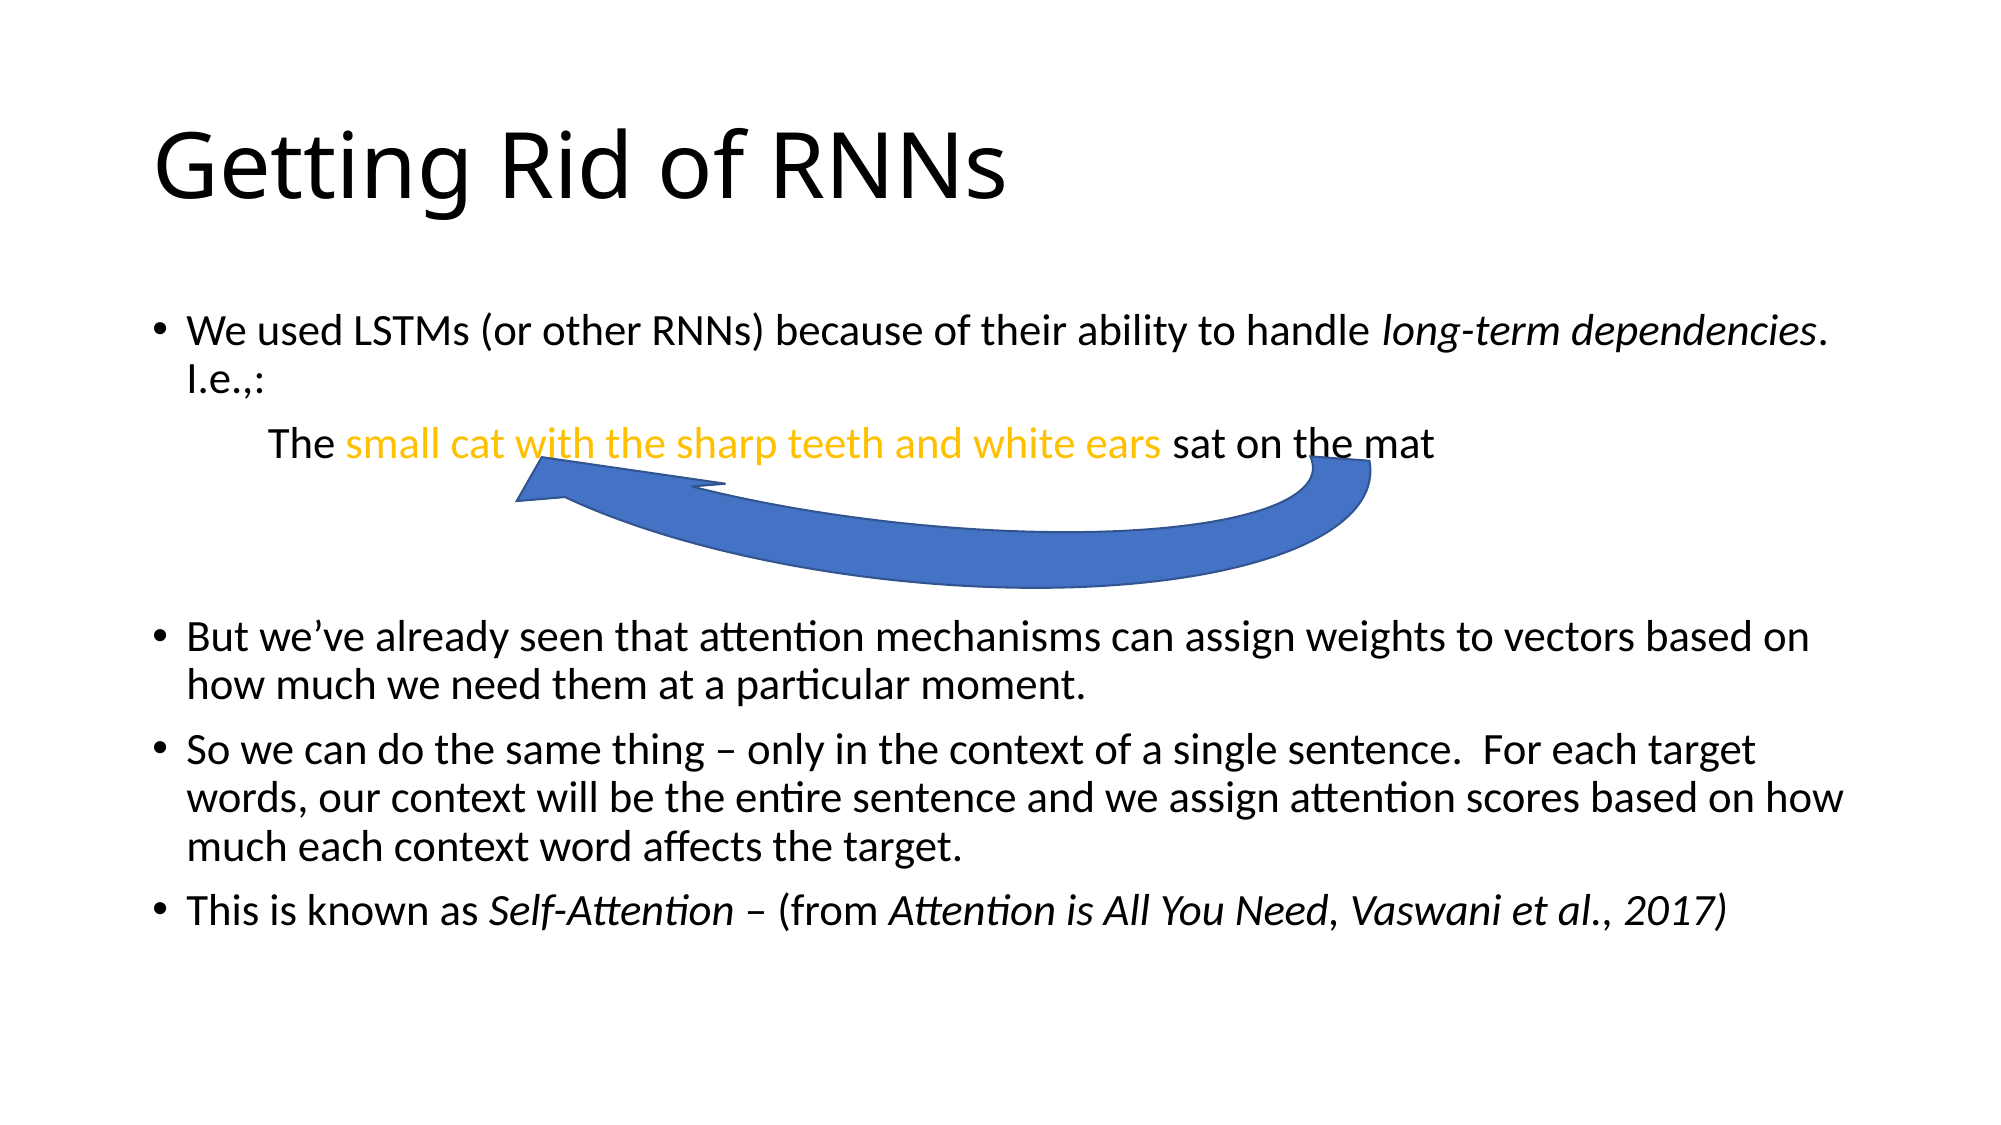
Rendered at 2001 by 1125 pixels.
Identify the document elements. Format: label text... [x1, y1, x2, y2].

list We used LSTMs (or other RNNs) because of their ability to handle long-term dependencies. I.e.,: The small cat with the sharp teeth and white ears sat on the mat But we’ve already seen that attention mechanisms can assign weights to vectors based on how much we need them at a particular moment. So we can do the same thing – only in the context of a single sentence. For each target words, our context will be the entire sentence and we assign attention scores based on how much each context word affects the target. This is known as Self-Attention – (from Attention is All You Need, Vaswani et al., 2017) [137, 299, 1863, 1014]
title Getting Rid of RNNs [137, 59, 1863, 278]
text_box [514, 455, 1372, 589]
